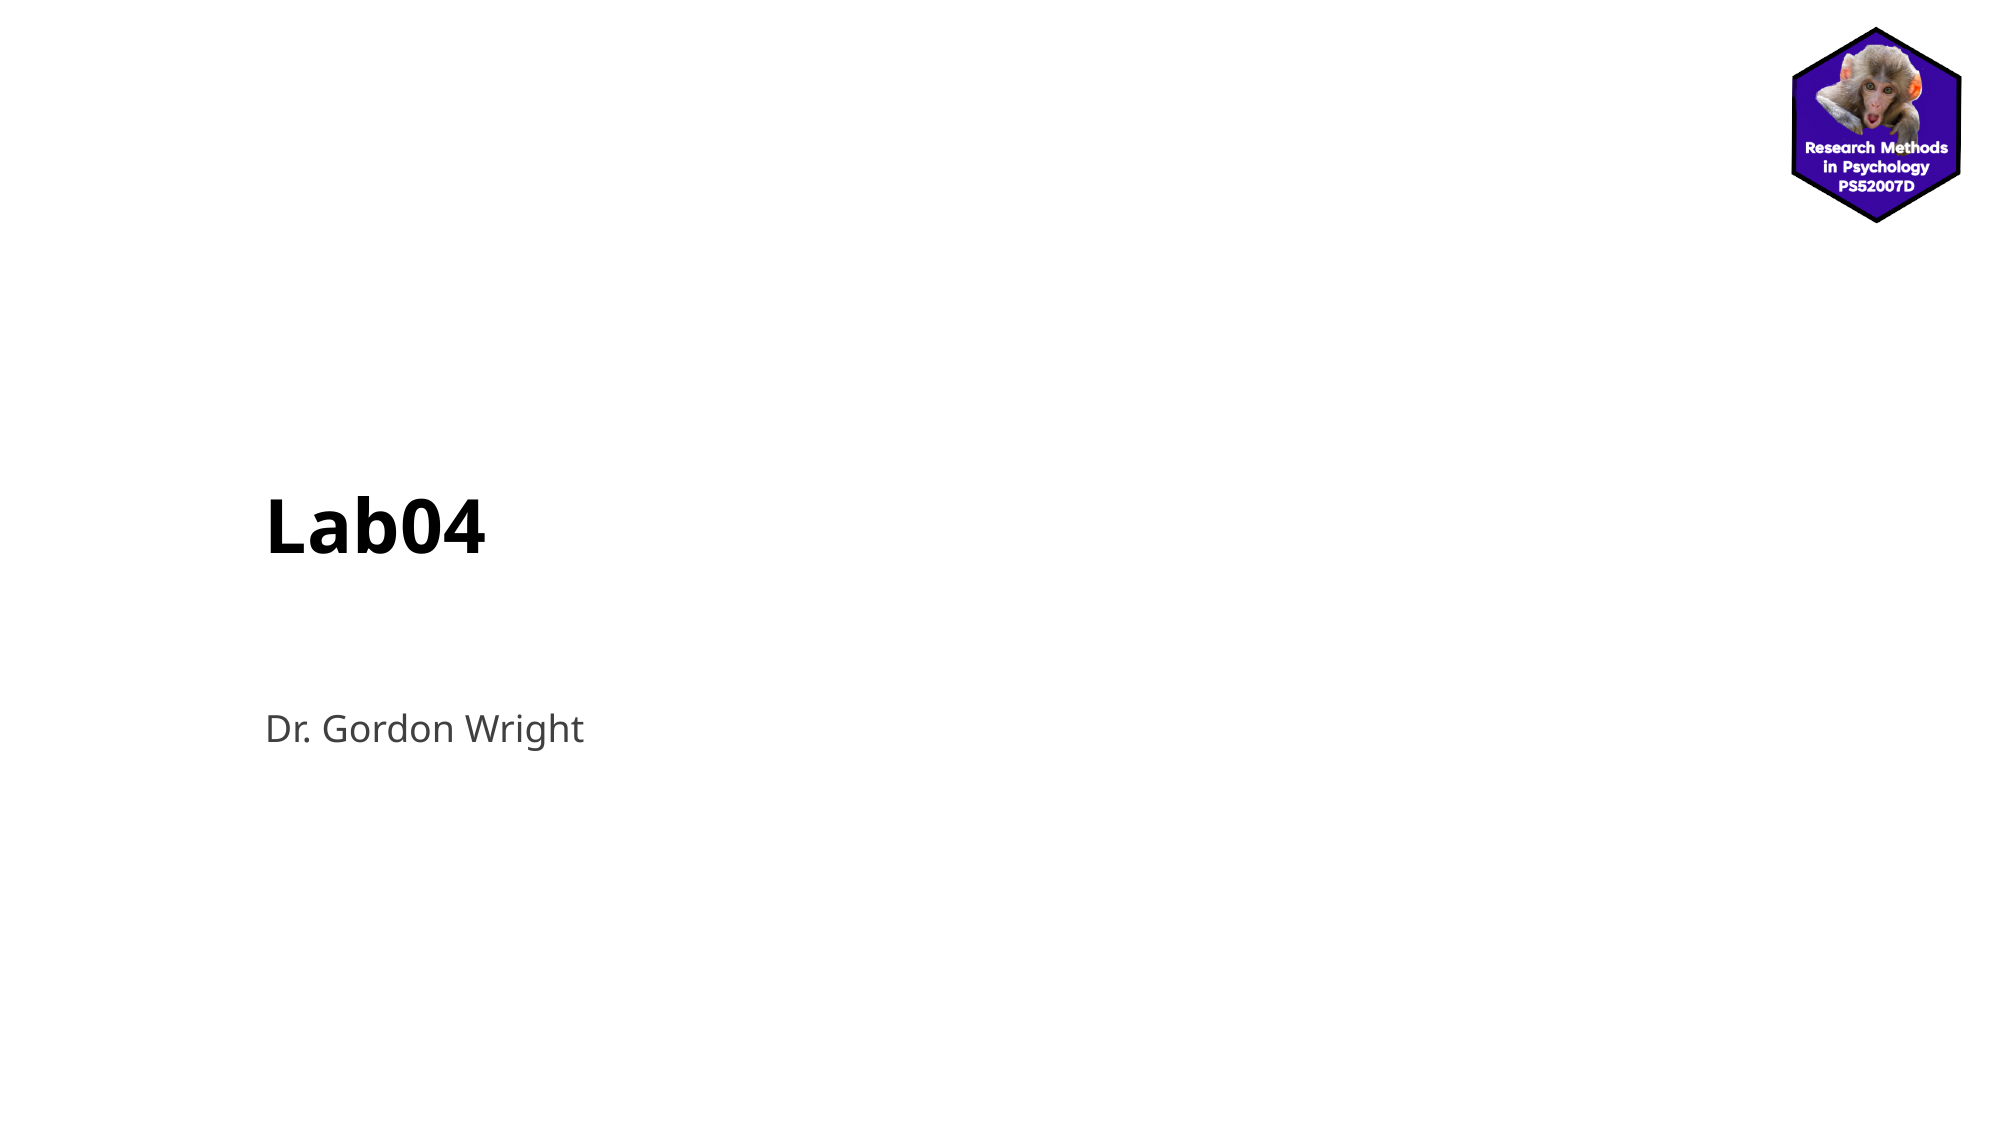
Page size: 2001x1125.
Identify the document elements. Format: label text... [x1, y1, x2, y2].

subtitle Dr. Gordon Wright [249, 592, 1750, 863]
picture [1790, 24, 1965, 225]
title Lab04 [249, 184, 1750, 578]
